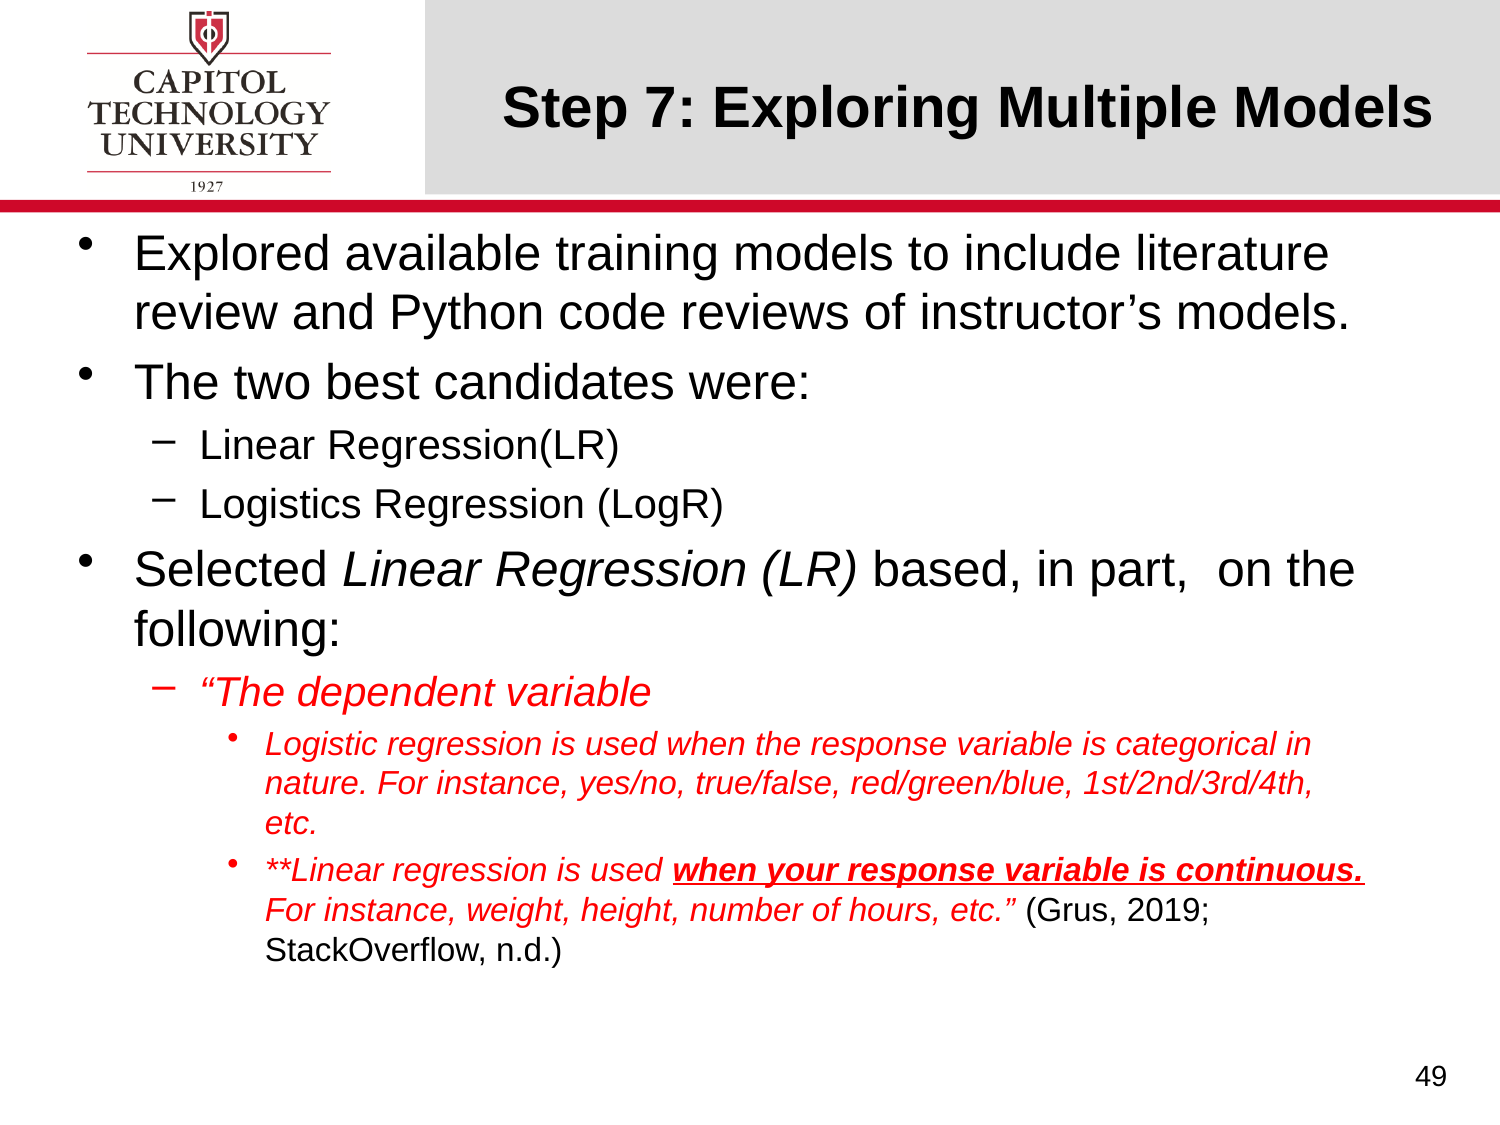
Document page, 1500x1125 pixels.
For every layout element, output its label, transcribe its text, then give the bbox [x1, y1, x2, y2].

list Explored available training models to include literature review and Python code reviews of instructor’s models. The two best candidates were: Linear Regression(LR) Logistics Regression (LogR) Selected Linear Regression (LR) based, in part, on the following: “The dependent variable Logistic regression is used when the response variable is categorical in nature. For instance, yes/no, true/false, red/green/blue, 1st/2nd/3rd/4th, etc. **Linear regression is used when your response variable is continuous. For instance, weight, height, number of hours, etc.” (Grus, 2019; StackOverflow, n.d.) [62, 212, 1388, 944]
slide_number 49 [1299, 1050, 1463, 1103]
title Step 7: Exploring Multiple Models [474, 50, 1463, 158]
picture [87, 11, 331, 192]
